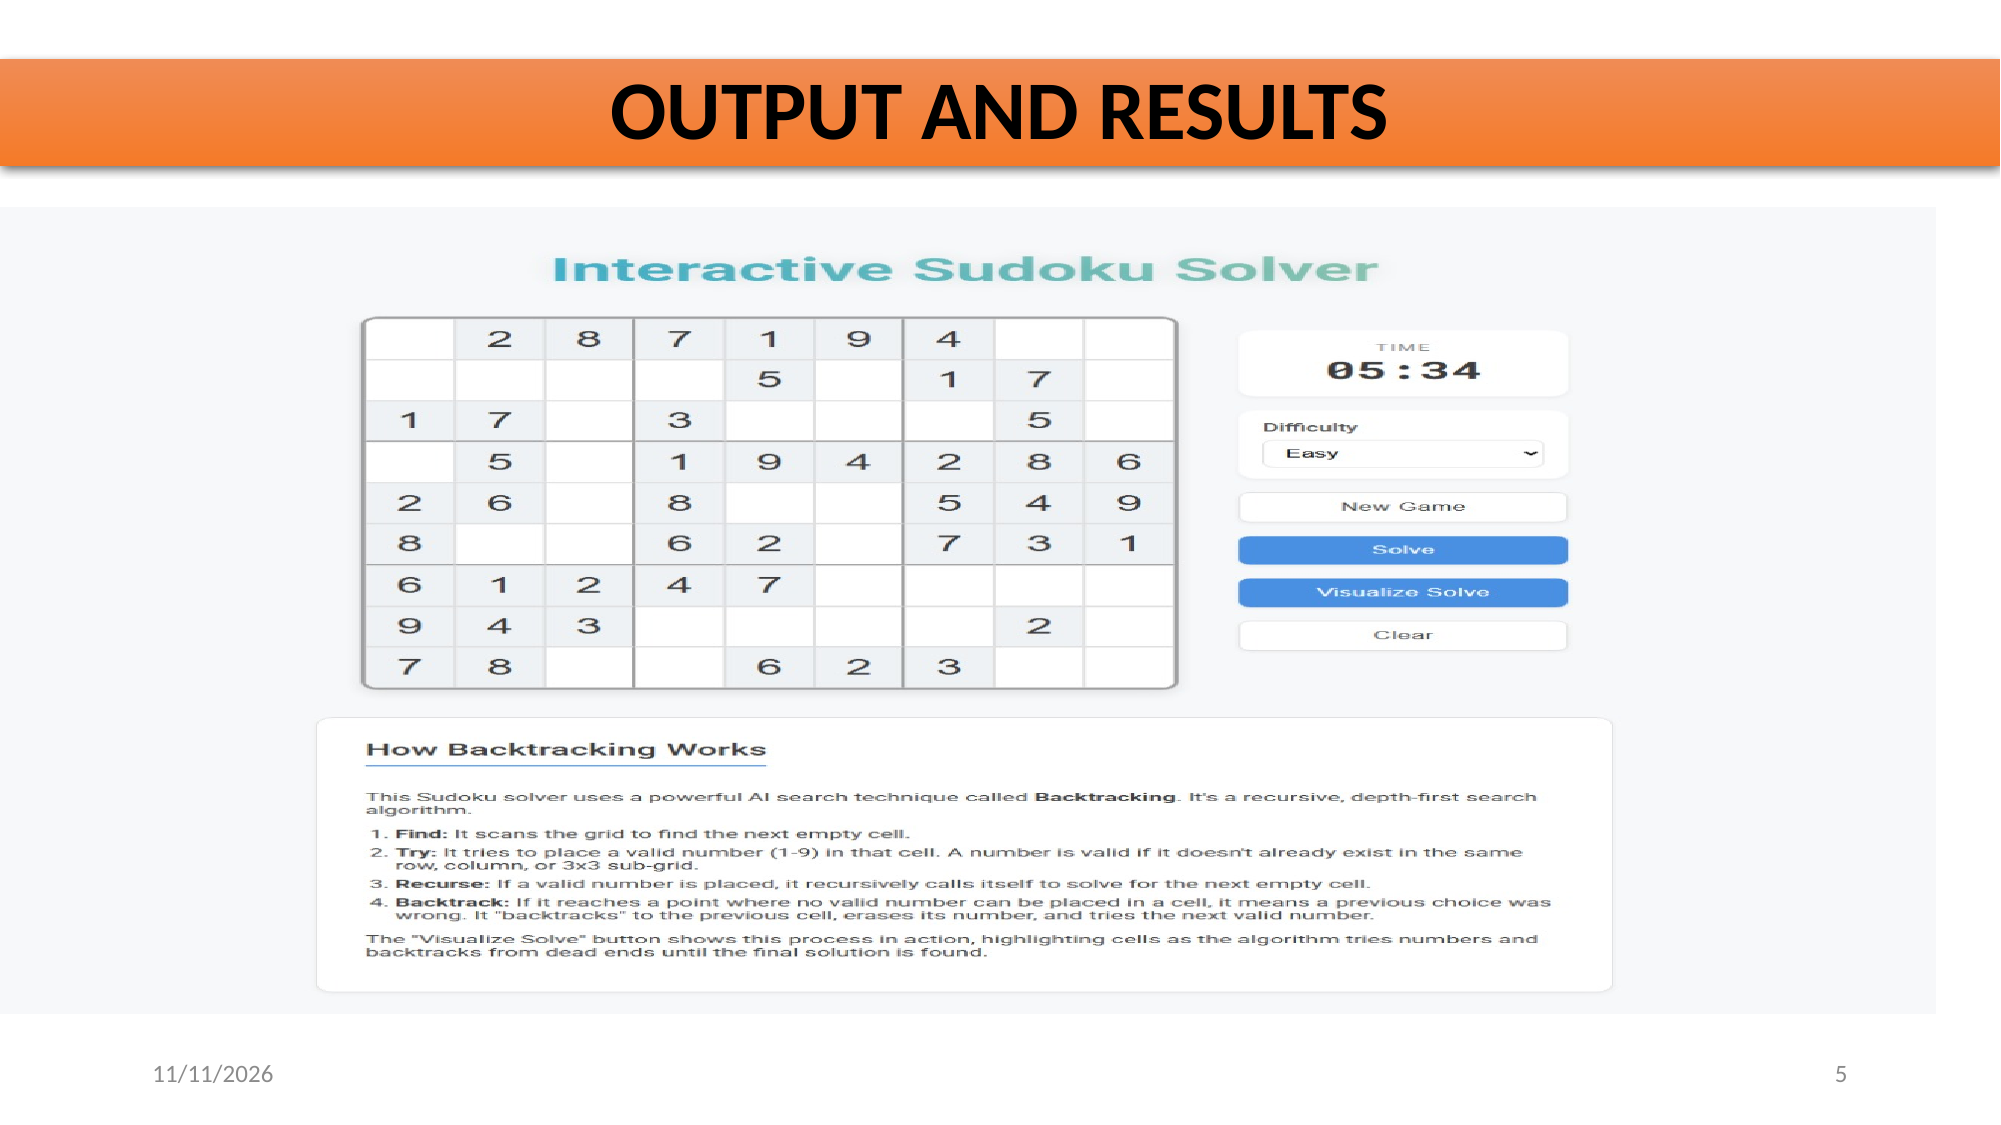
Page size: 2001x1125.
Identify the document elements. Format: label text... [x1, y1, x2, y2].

slide_number 5 [1412, 1042, 1863, 1103]
title OUTPUT AND RESULTS [0, 59, 2000, 166]
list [0, 207, 1936, 1014]
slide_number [137, 1042, 588, 1103]
